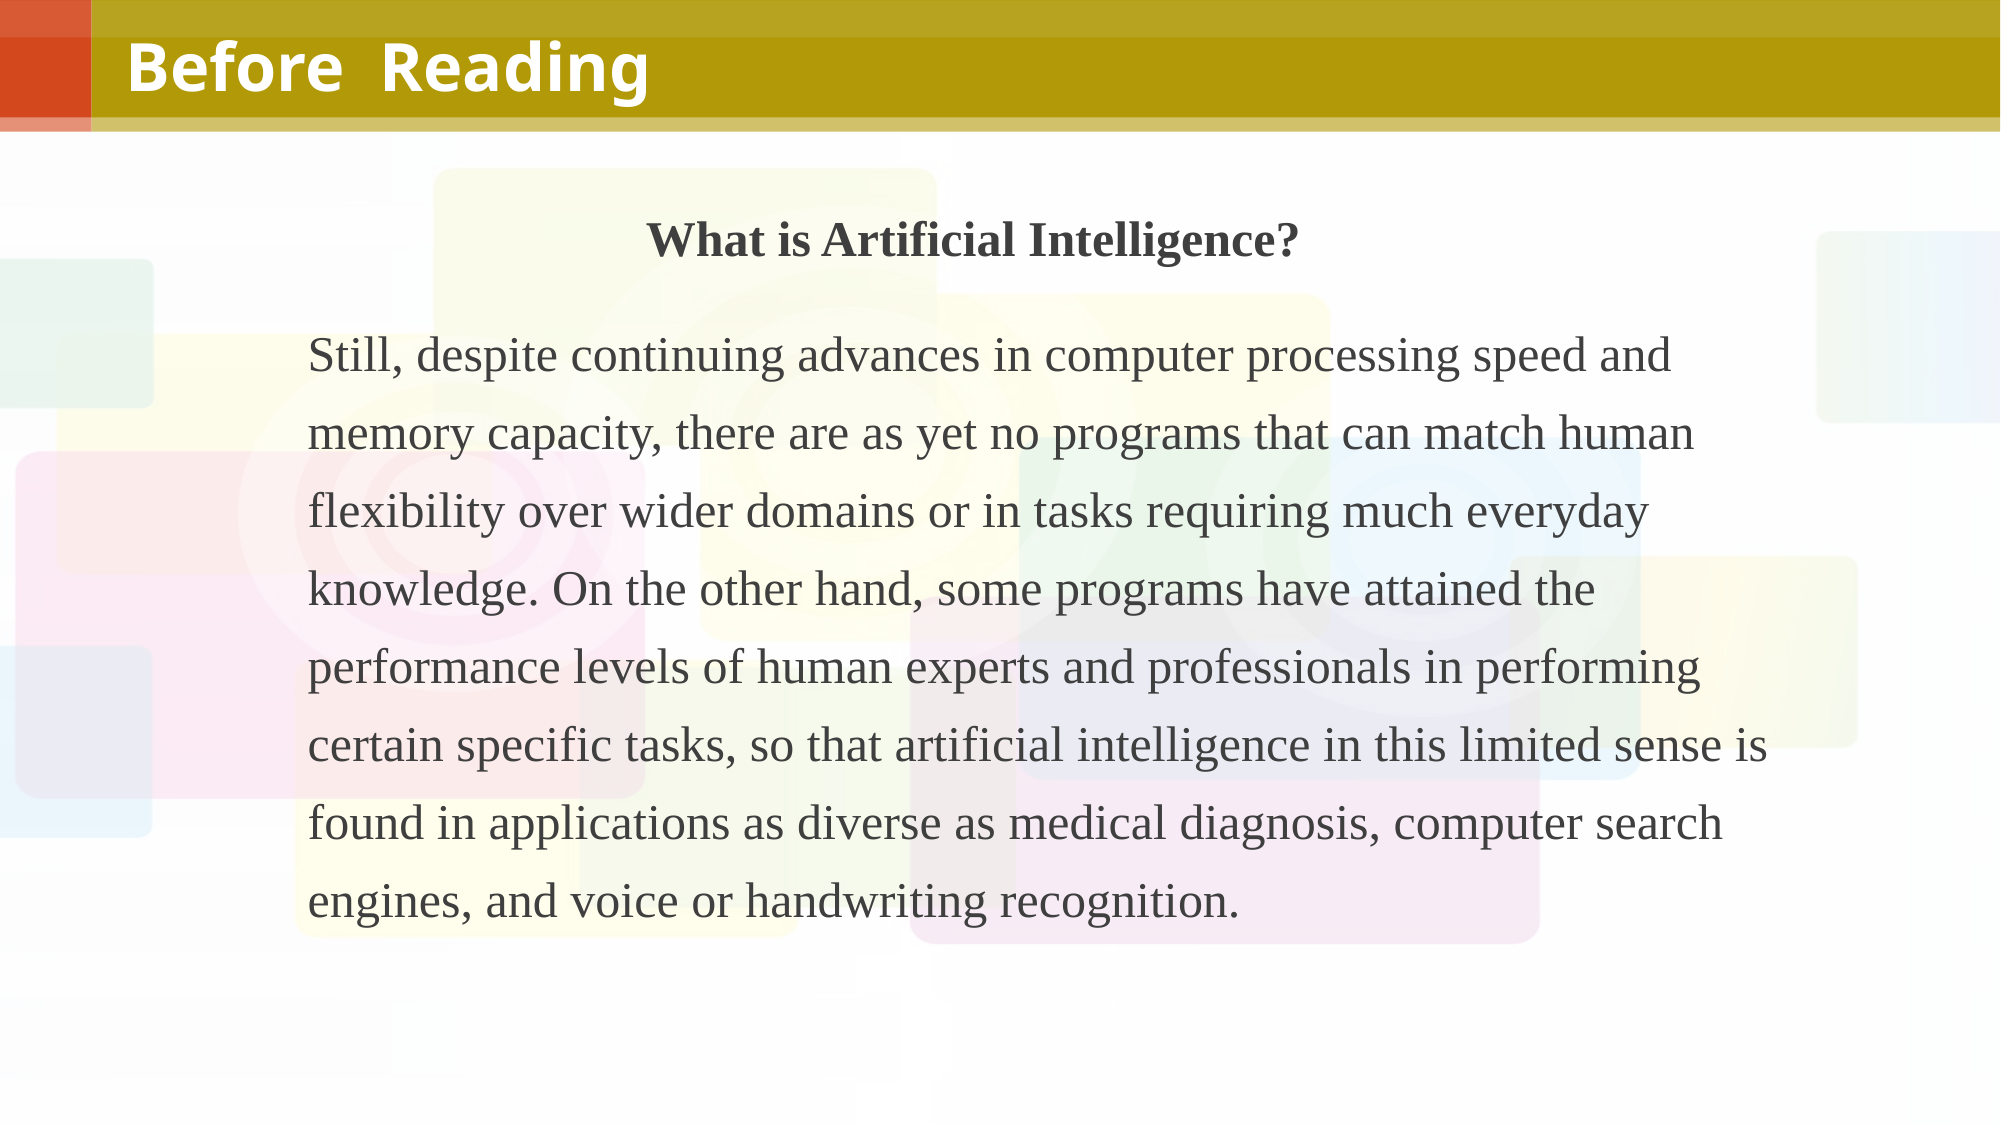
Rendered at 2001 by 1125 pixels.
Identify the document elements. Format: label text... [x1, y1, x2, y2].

text_box What is Artificial Intelligence? [631, 181, 1409, 274]
title Before Reading [110, 14, 1906, 126]
text_box Still, despite continuing advances in computer processing speed and memory capacity, there are as yet no programs that can match human flexibility over wider domains or in tasks requiring much everyday knowledge. On the other hand, some programs have attained the performance levels of human experts and professionals in performing certain specific tasks, so that artificial intelligence in this limited sense is found in applications as diverse as medical diagnosis, computer search engines, and voice or handwriting recognition. [292, 296, 1857, 935]
